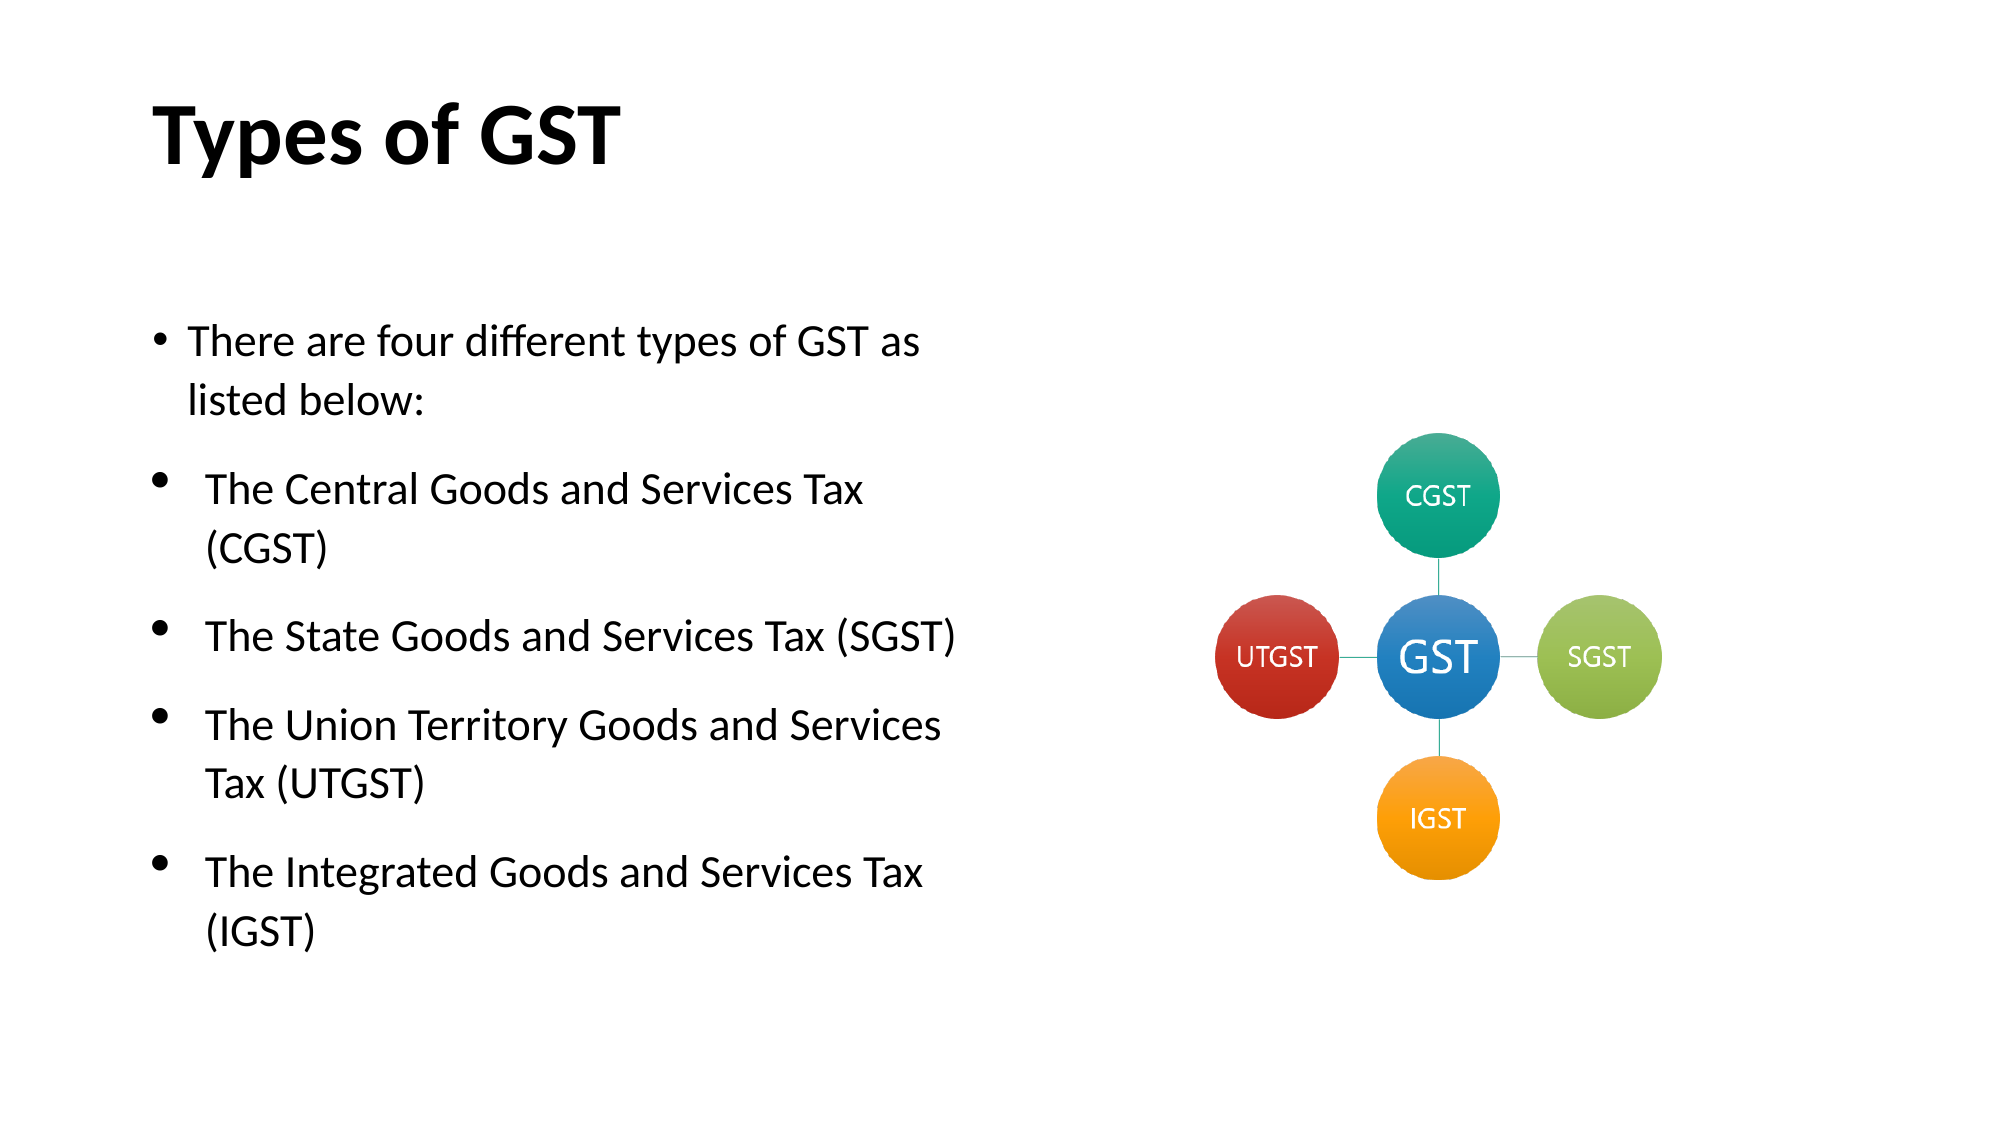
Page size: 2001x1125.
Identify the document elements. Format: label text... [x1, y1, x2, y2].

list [1012, 433, 1863, 880]
title Types of GST [137, 59, 1863, 278]
list There are four different types of GST as listed below: The Central Goods and Services Tax (CGST) The State Goods and Services Tax (SGST) The Union Territory Goods and Services Tax (UTGST) The Integrated Goods and Services Tax (IGST) [137, 299, 988, 1014]
